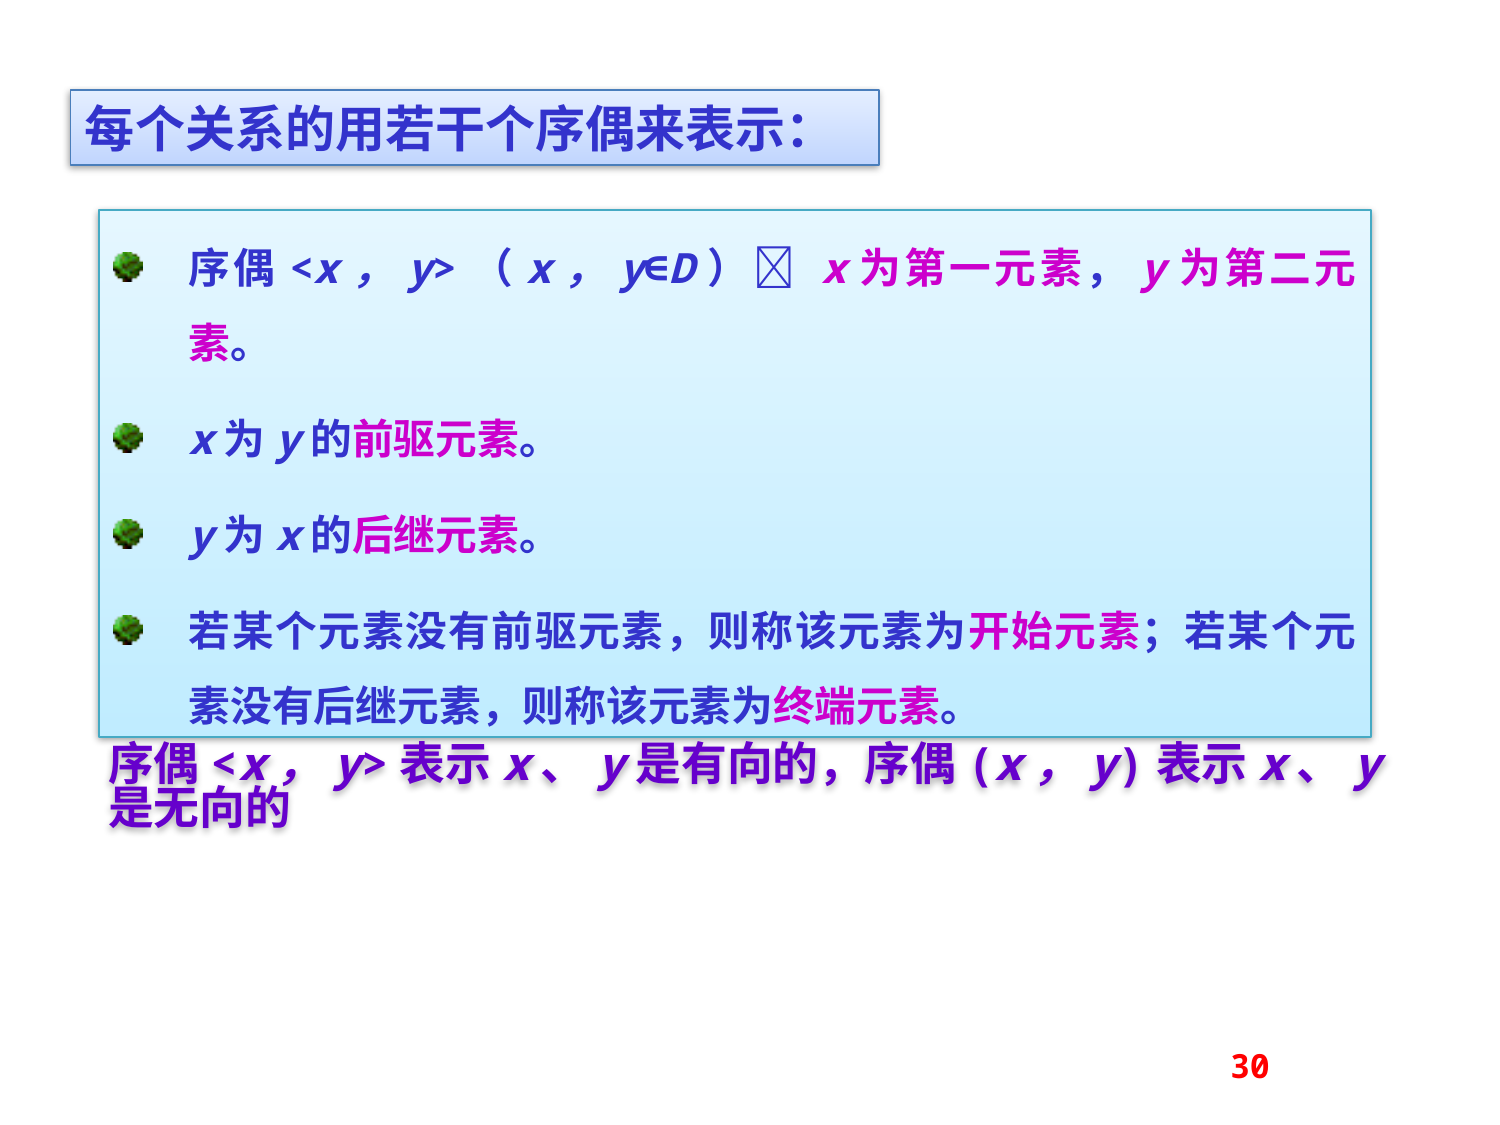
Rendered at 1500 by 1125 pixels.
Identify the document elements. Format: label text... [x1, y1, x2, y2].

text_box 序偶<x，y>表示x、y是有向的，序偶(x，y)表示x、y是无向的 [93, 738, 1418, 841]
text_box 每个关系的用若干个序偶来表示： [70, 89, 880, 166]
text_box 序偶<x，y>（x，y∈D） x为第一元素，y为第二元素。 x为y的前驱元素。 y为x的后继元素。 若某个元素没有前驱元素，则称该元素为开始元素；若某个元素没有后继元素，则称该元素为终端元素。 [98, 209, 1372, 737]
picture [113, 252, 143, 282]
picture [113, 615, 143, 645]
slide_number 30 [1074, 1042, 1425, 1103]
picture [113, 519, 143, 549]
picture [113, 423, 143, 453]
